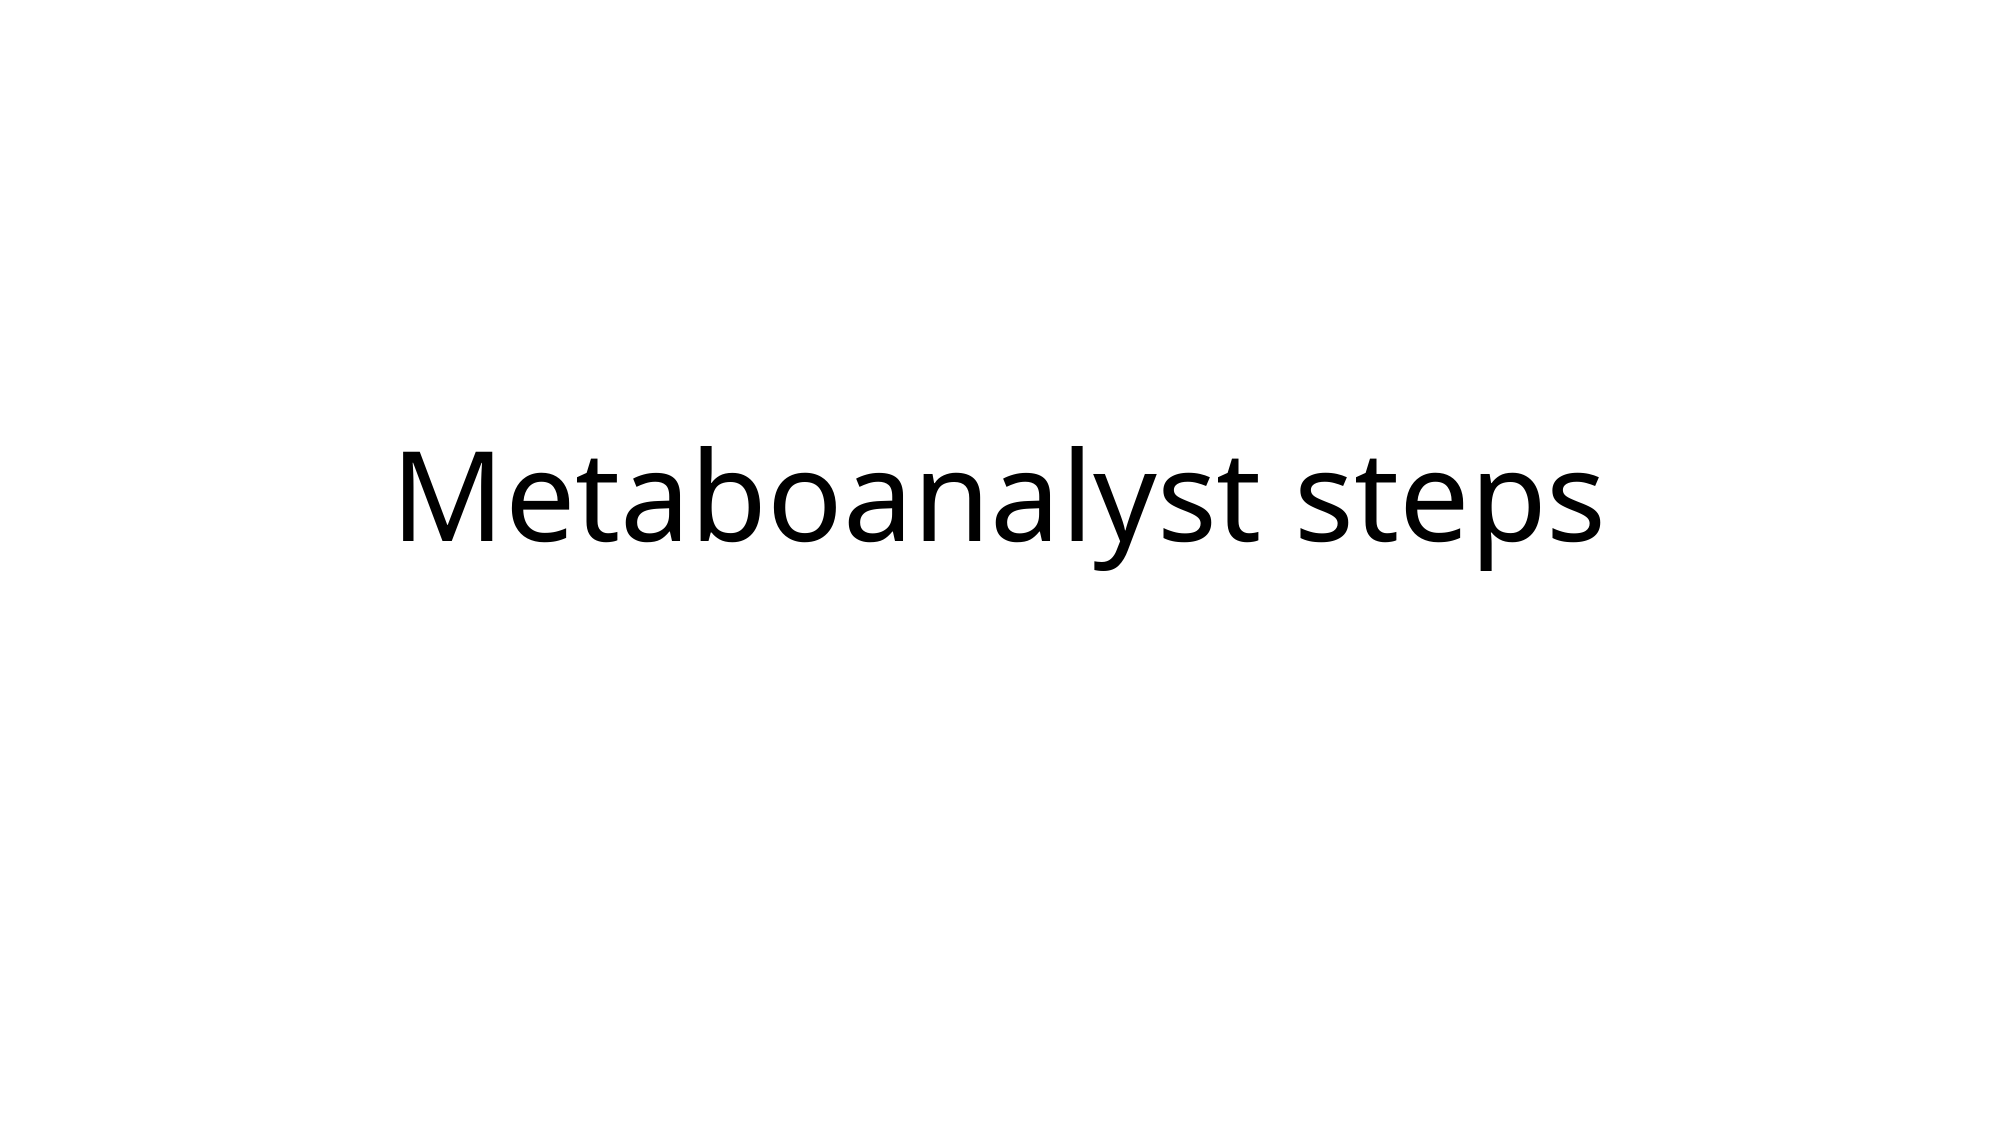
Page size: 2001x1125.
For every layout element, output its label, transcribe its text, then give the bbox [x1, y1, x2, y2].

title Metaboanalyst steps [249, 184, 1750, 576]
